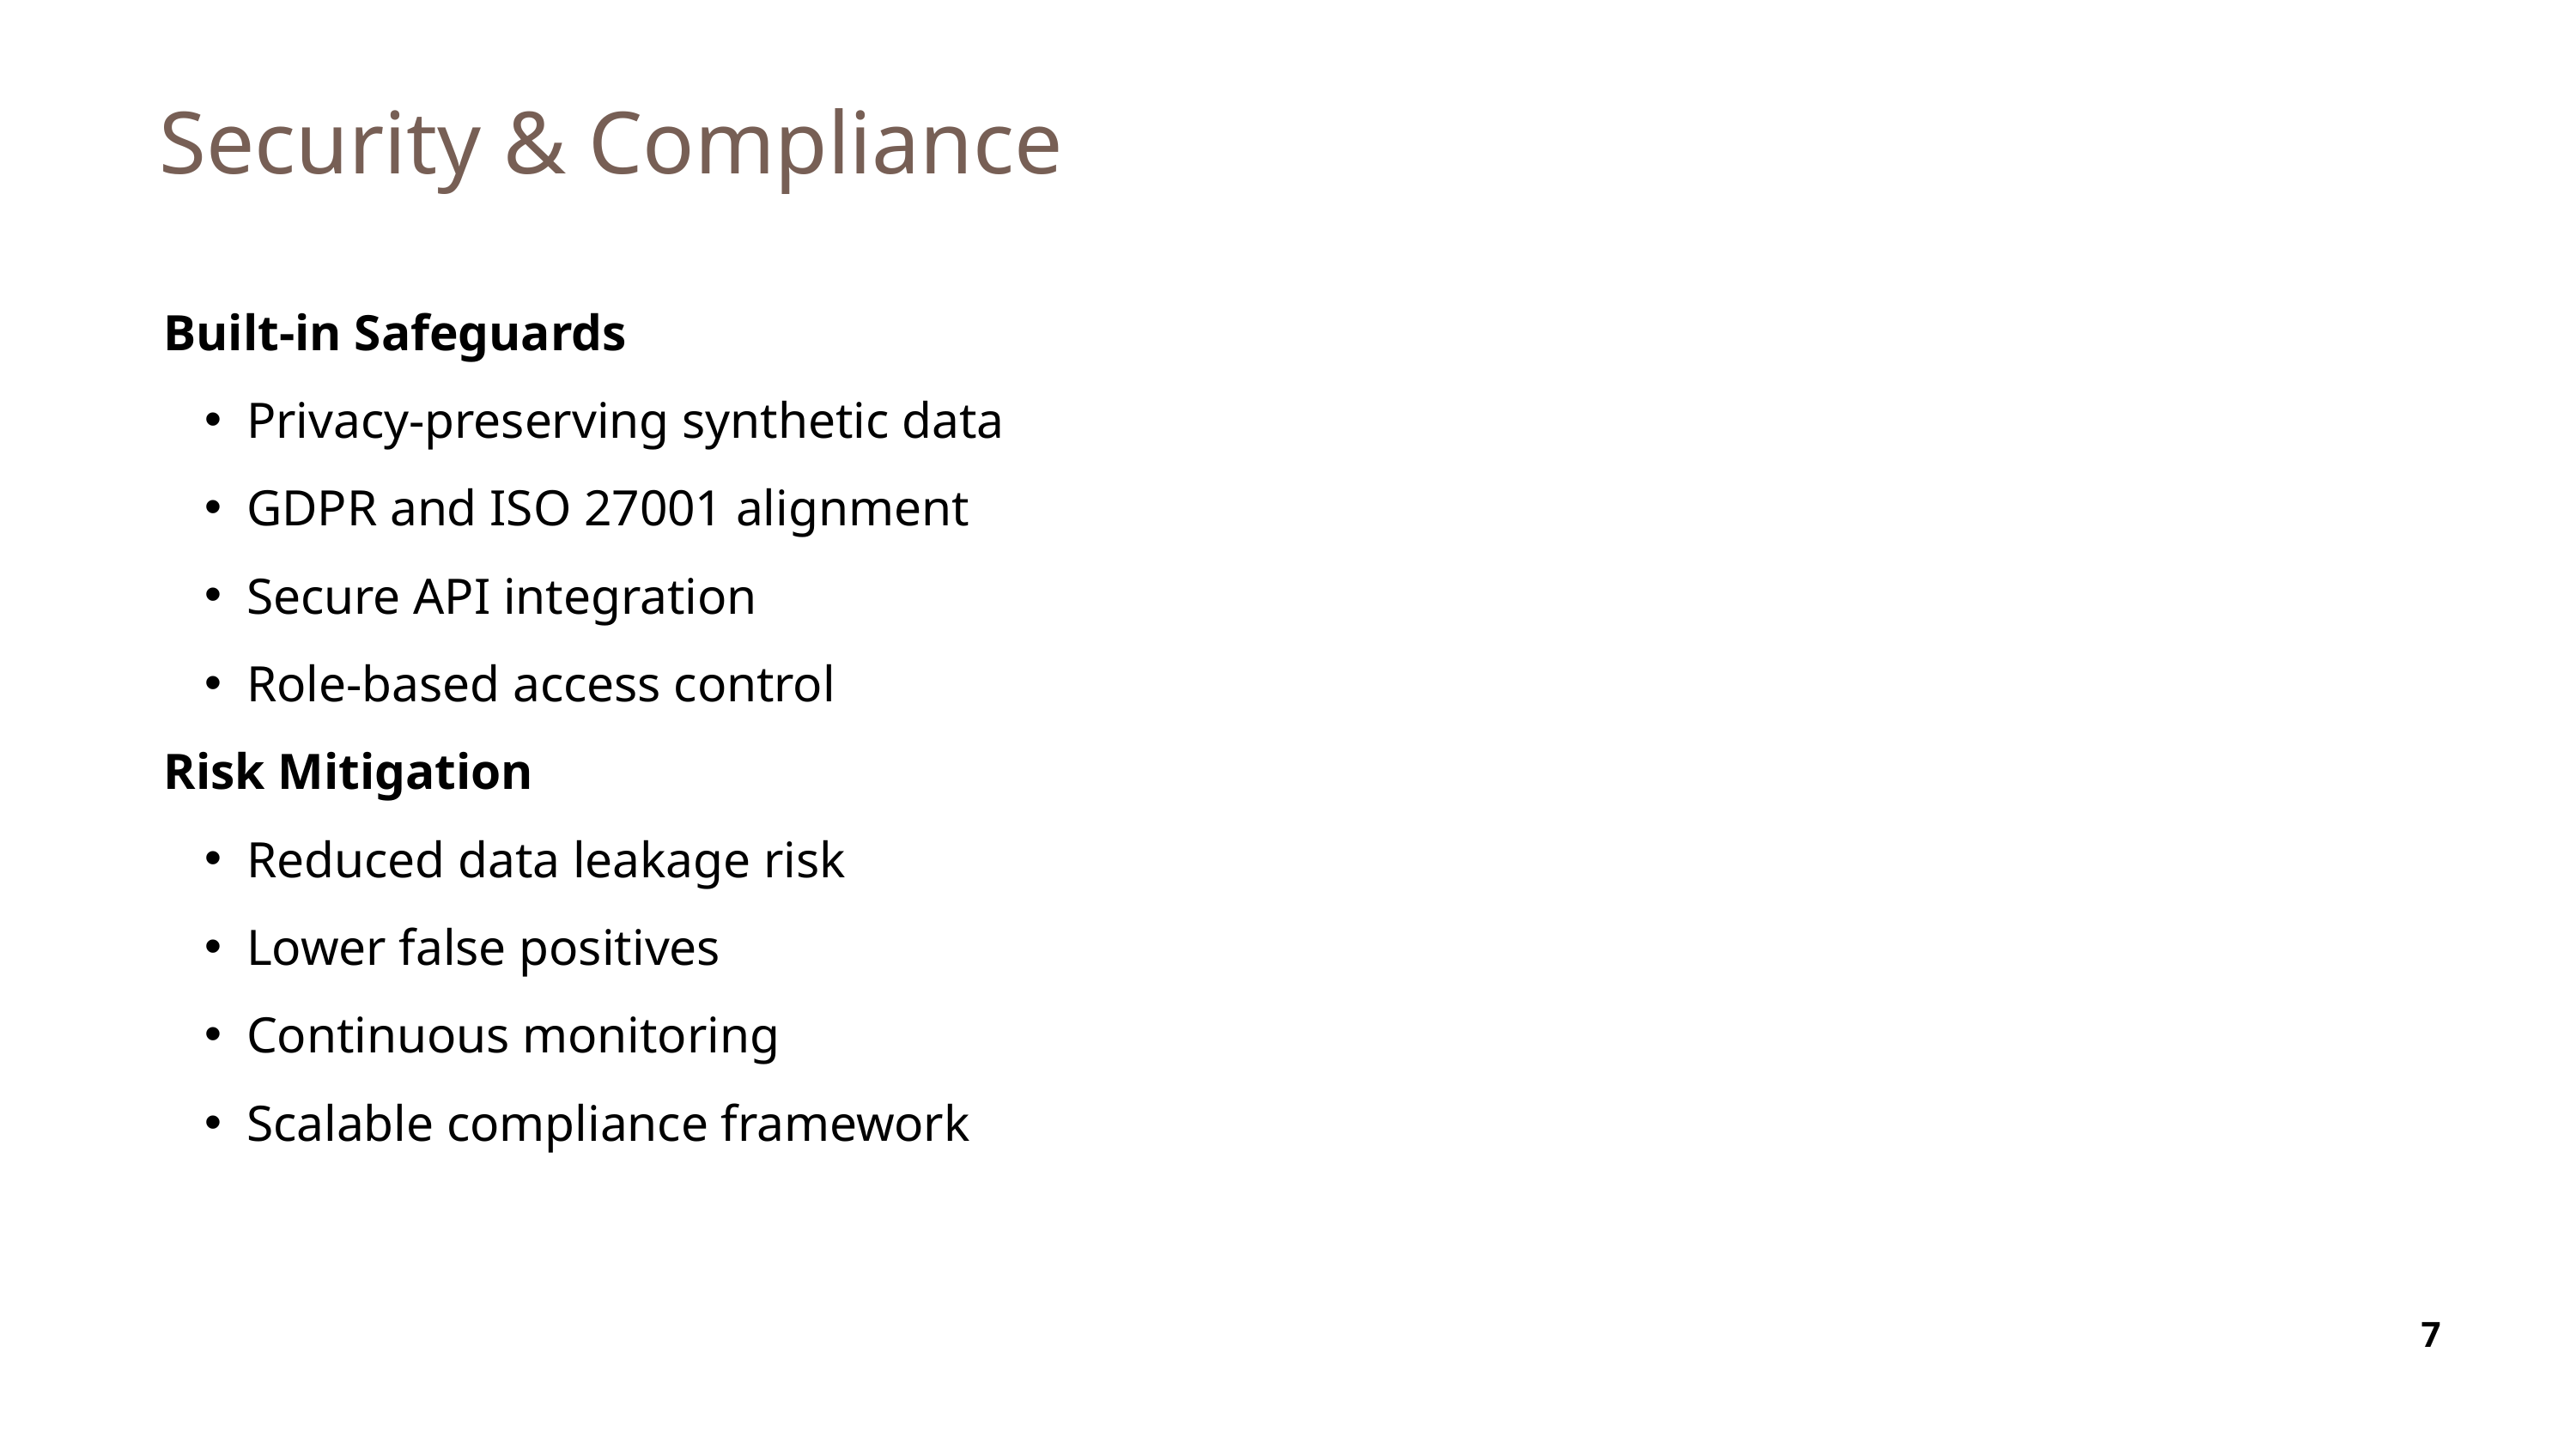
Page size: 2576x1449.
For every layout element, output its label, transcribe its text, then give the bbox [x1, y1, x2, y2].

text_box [159, 79, 1527, 210]
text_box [2398, 1303, 2464, 1367]
text_box Built-in Safeguards Privacy-preserving synthetic data GDPR and ISO 27001 alignment Secure API integration Role-based access control Risk Mitigation Reduced data leakage risk Lower false positives Continuous monitoring Scalable compliance framework [163, 272, 1454, 1239]
